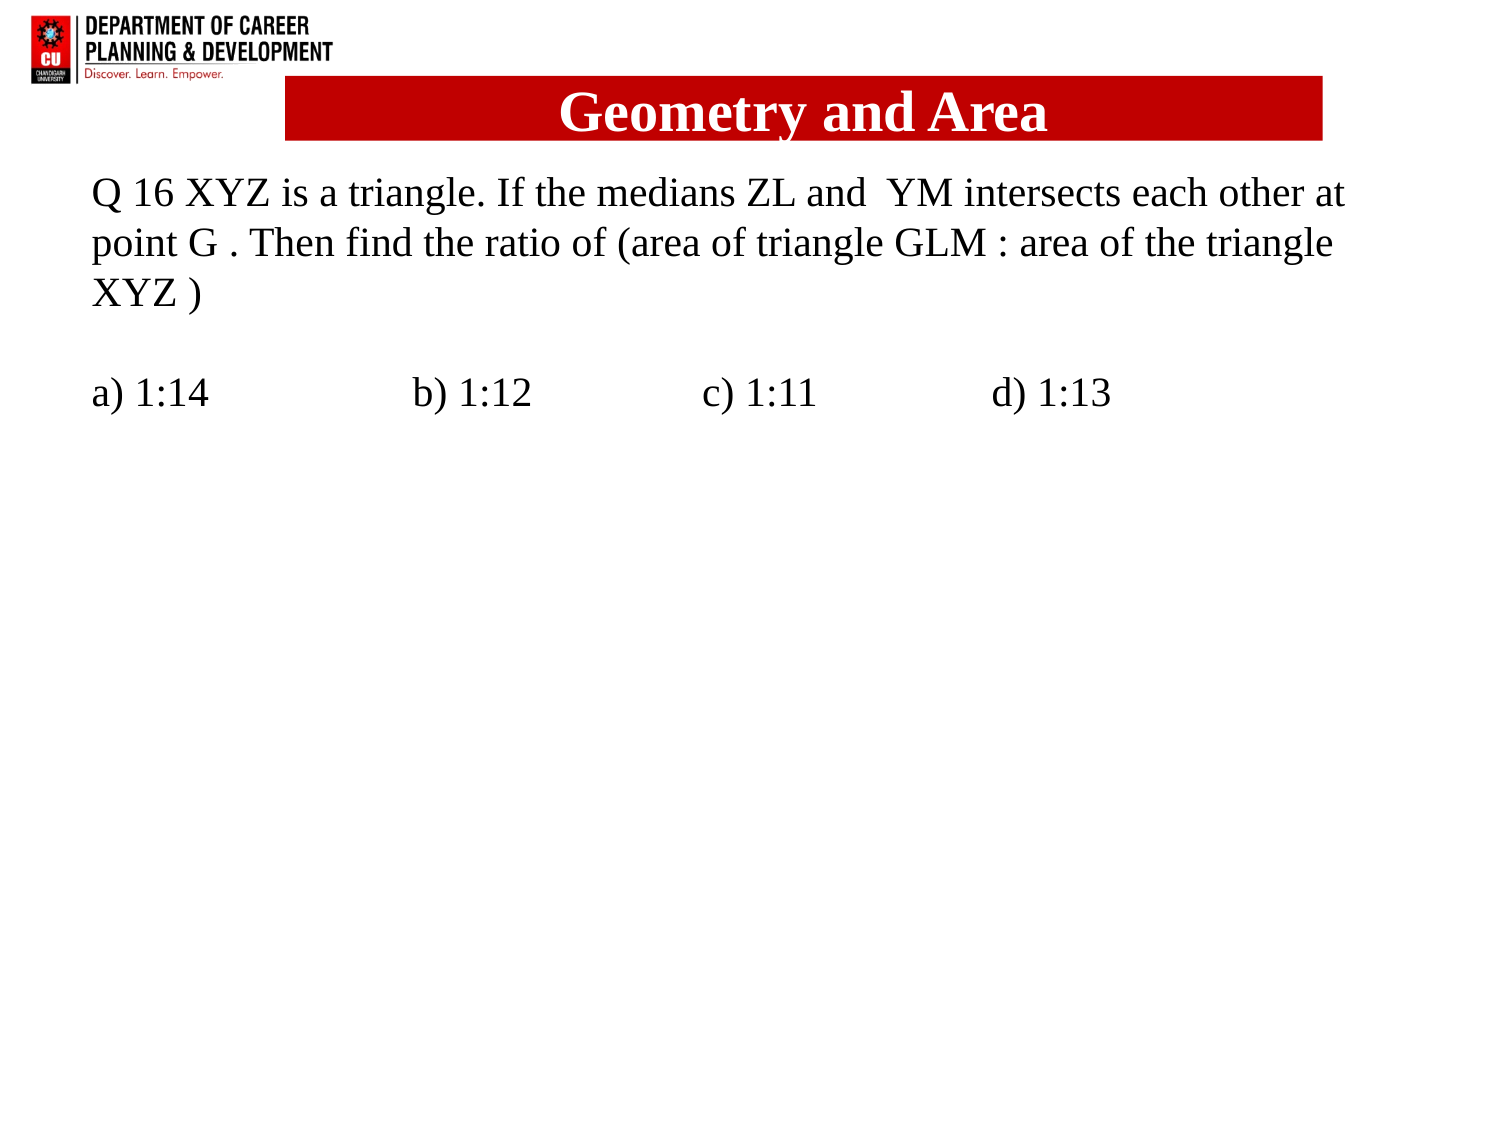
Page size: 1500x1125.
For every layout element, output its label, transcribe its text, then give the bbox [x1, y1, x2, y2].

picture [23, 0, 349, 100]
title Q 16 XYZ is a triangle. If the medians ZL and YM intersects each other at point G . Then find the ratio of (area of triangle GLM : area of the triangle XYZ ) a) 1:14 b) 1:12 c) 1:11 d) 1:13 [76, 196, 1427, 384]
